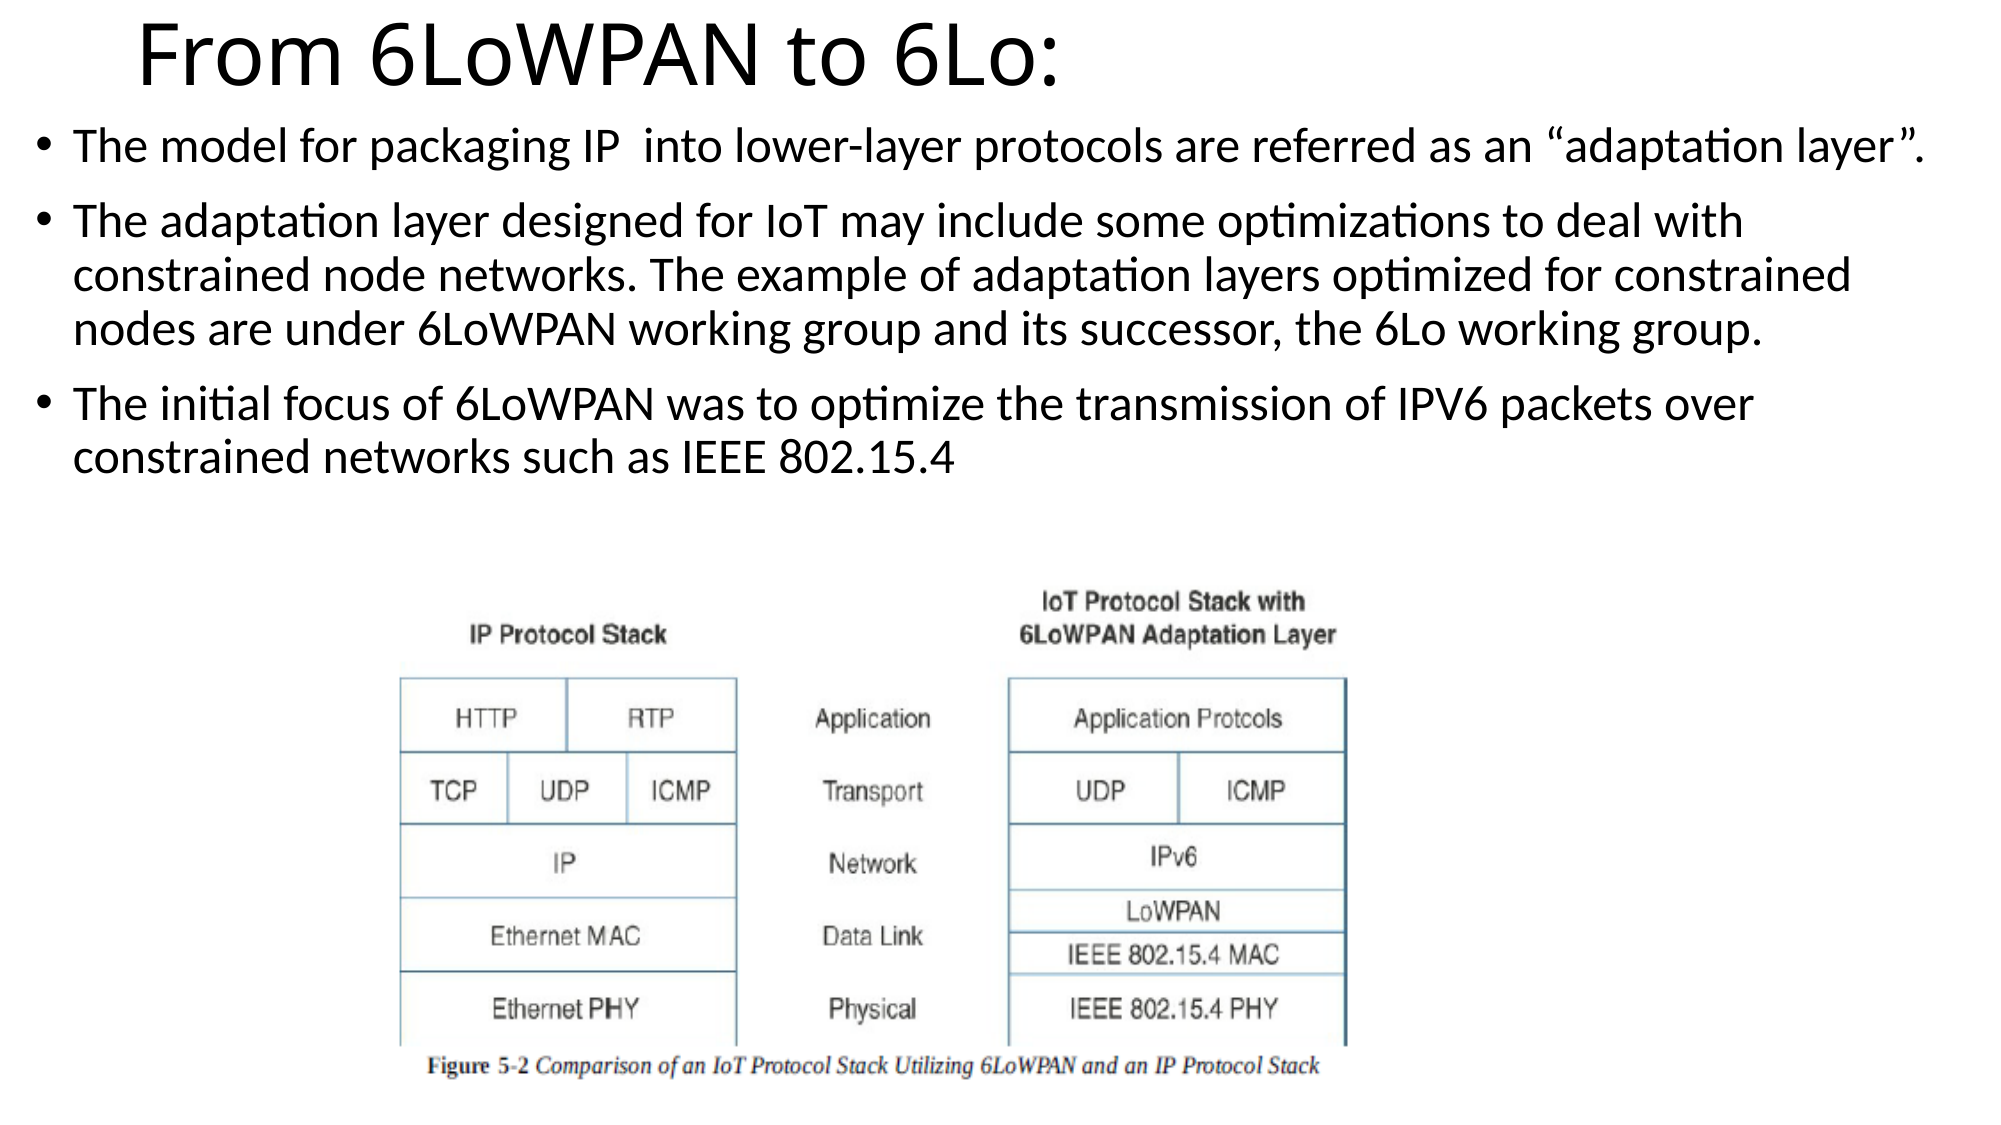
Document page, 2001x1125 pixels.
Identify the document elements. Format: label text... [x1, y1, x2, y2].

picture [368, 540, 1403, 1101]
list The model for packaging IP into lower-layer protocols are referred as an “adaptation layer”. The adaptation layer designed for IoT may include some optimizations to deal with constrained node networks. The example of adaptation layers optimized for constrained nodes are under 6LoWPAN working group and its successor, the 6Lo working group. The initial focus of 6LoWPAN was to optimize the transmission of IPV6 packets over constrained networks such as IEEE 802.15.4 [20, 111, 1959, 1122]
title From 6LoWPAN to 6Lo: [120, 3, 1845, 111]
